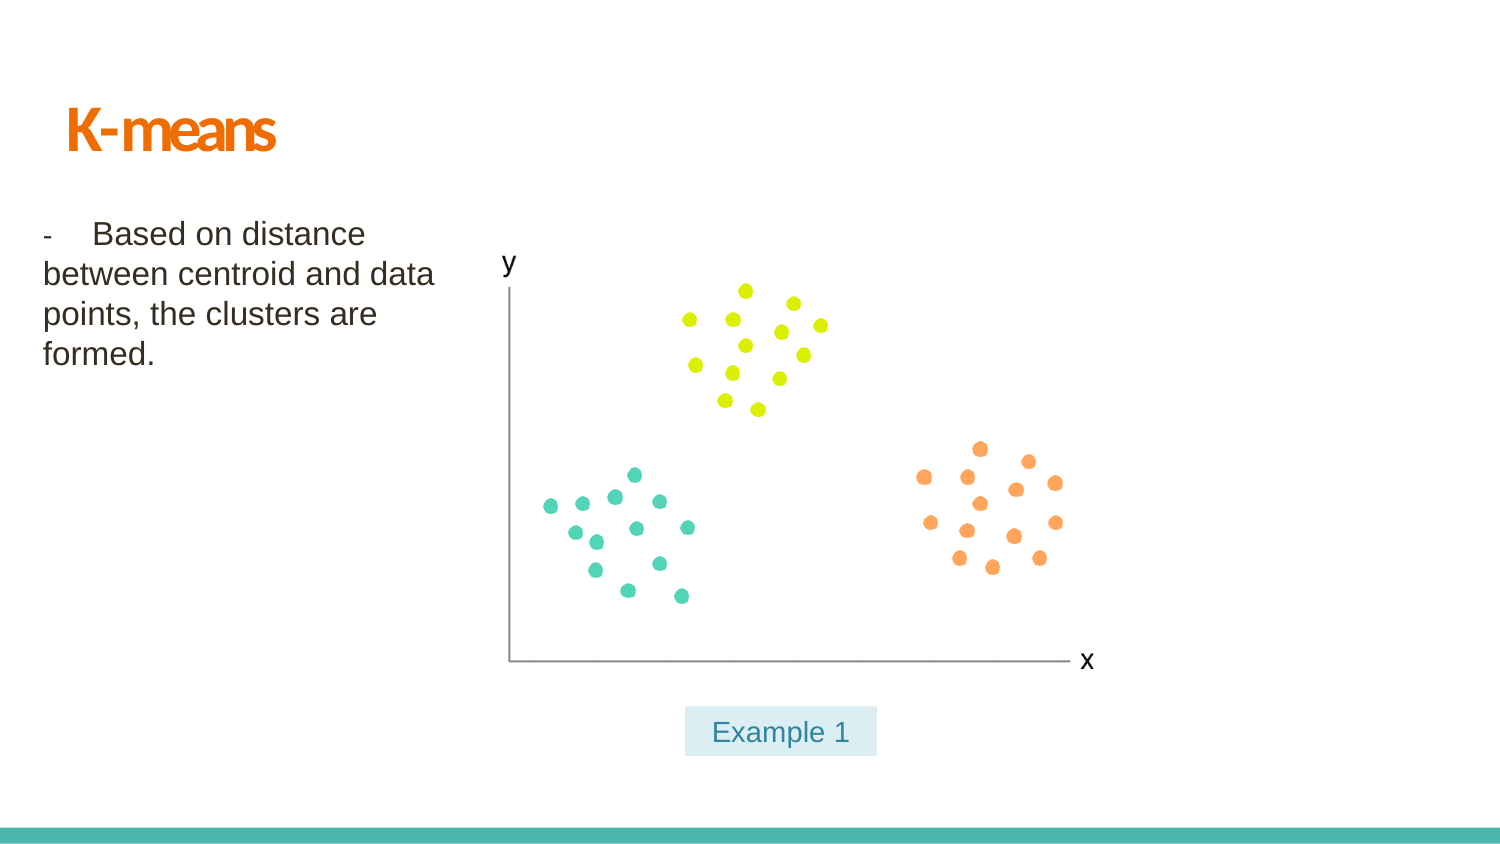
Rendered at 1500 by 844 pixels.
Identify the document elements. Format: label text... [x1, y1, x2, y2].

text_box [499, 255, 1094, 670]
title K-means [64, 82, 1006, 226]
text_box - Based on distance between centroid and data points, the clusters are formed. [40, 210, 474, 372]
text_box Example 1 [685, 706, 877, 757]
